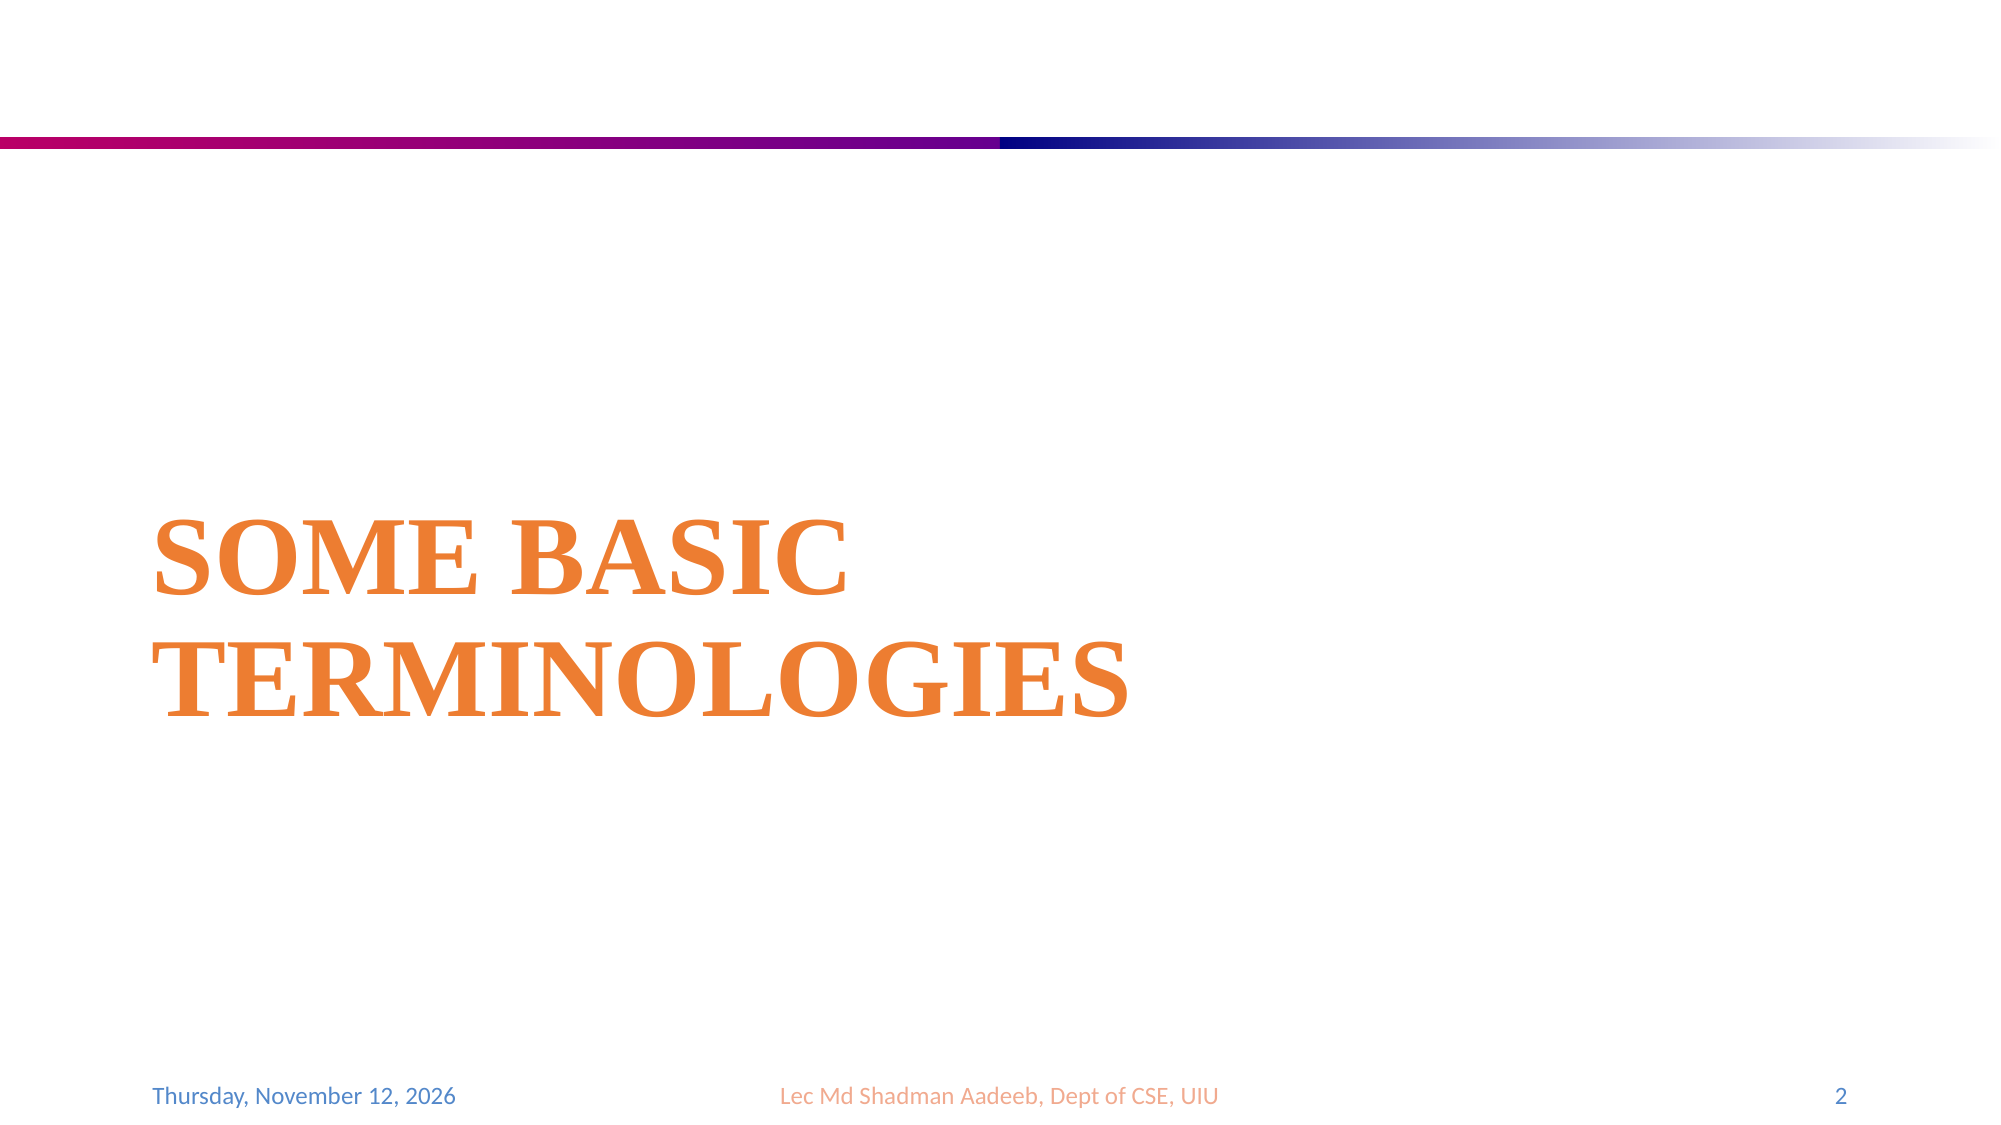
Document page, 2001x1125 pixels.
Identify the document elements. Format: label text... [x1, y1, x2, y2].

title Some basic terminologies [136, 280, 1862, 749]
footer Lec Md Shadman Aadeeb, Dept of CSE, UIU [662, 1065, 1338, 1125]
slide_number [137, 1065, 588, 1125]
slide_number 2 [1412, 1065, 1863, 1125]
